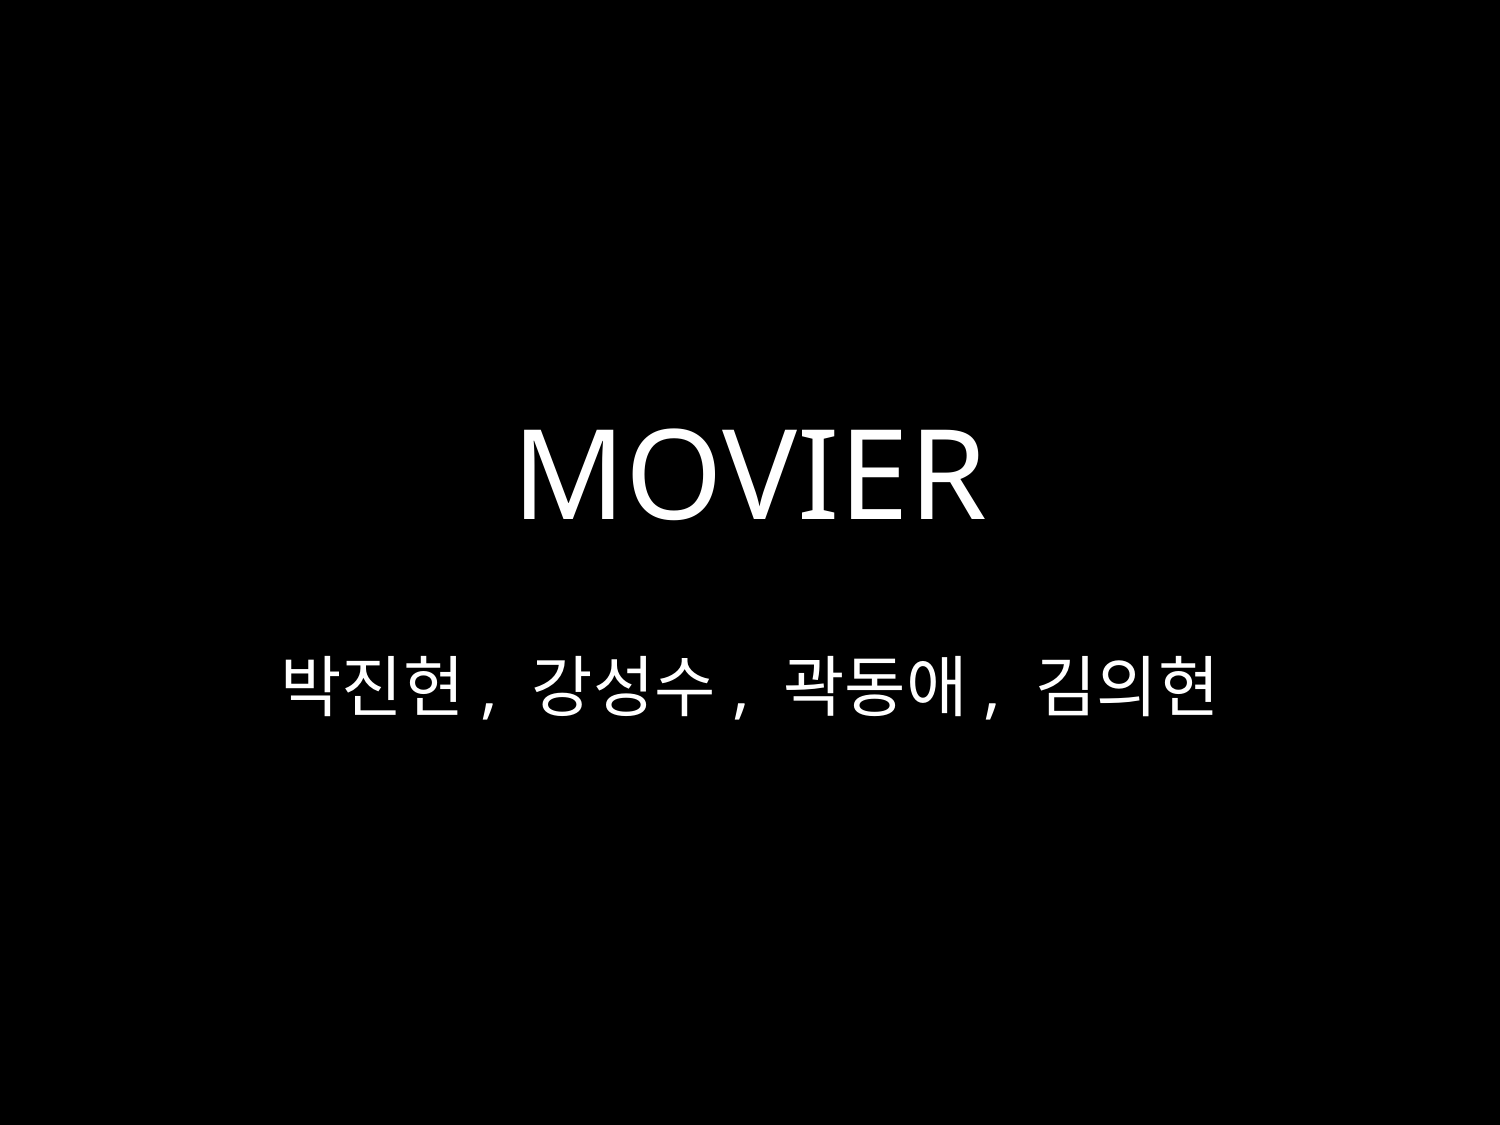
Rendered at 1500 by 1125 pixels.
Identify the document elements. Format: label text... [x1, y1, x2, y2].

title MOVIER [112, 349, 1388, 591]
subtitle 박진현, 강성수, 곽동애, 김의현 [225, 637, 1275, 925]
